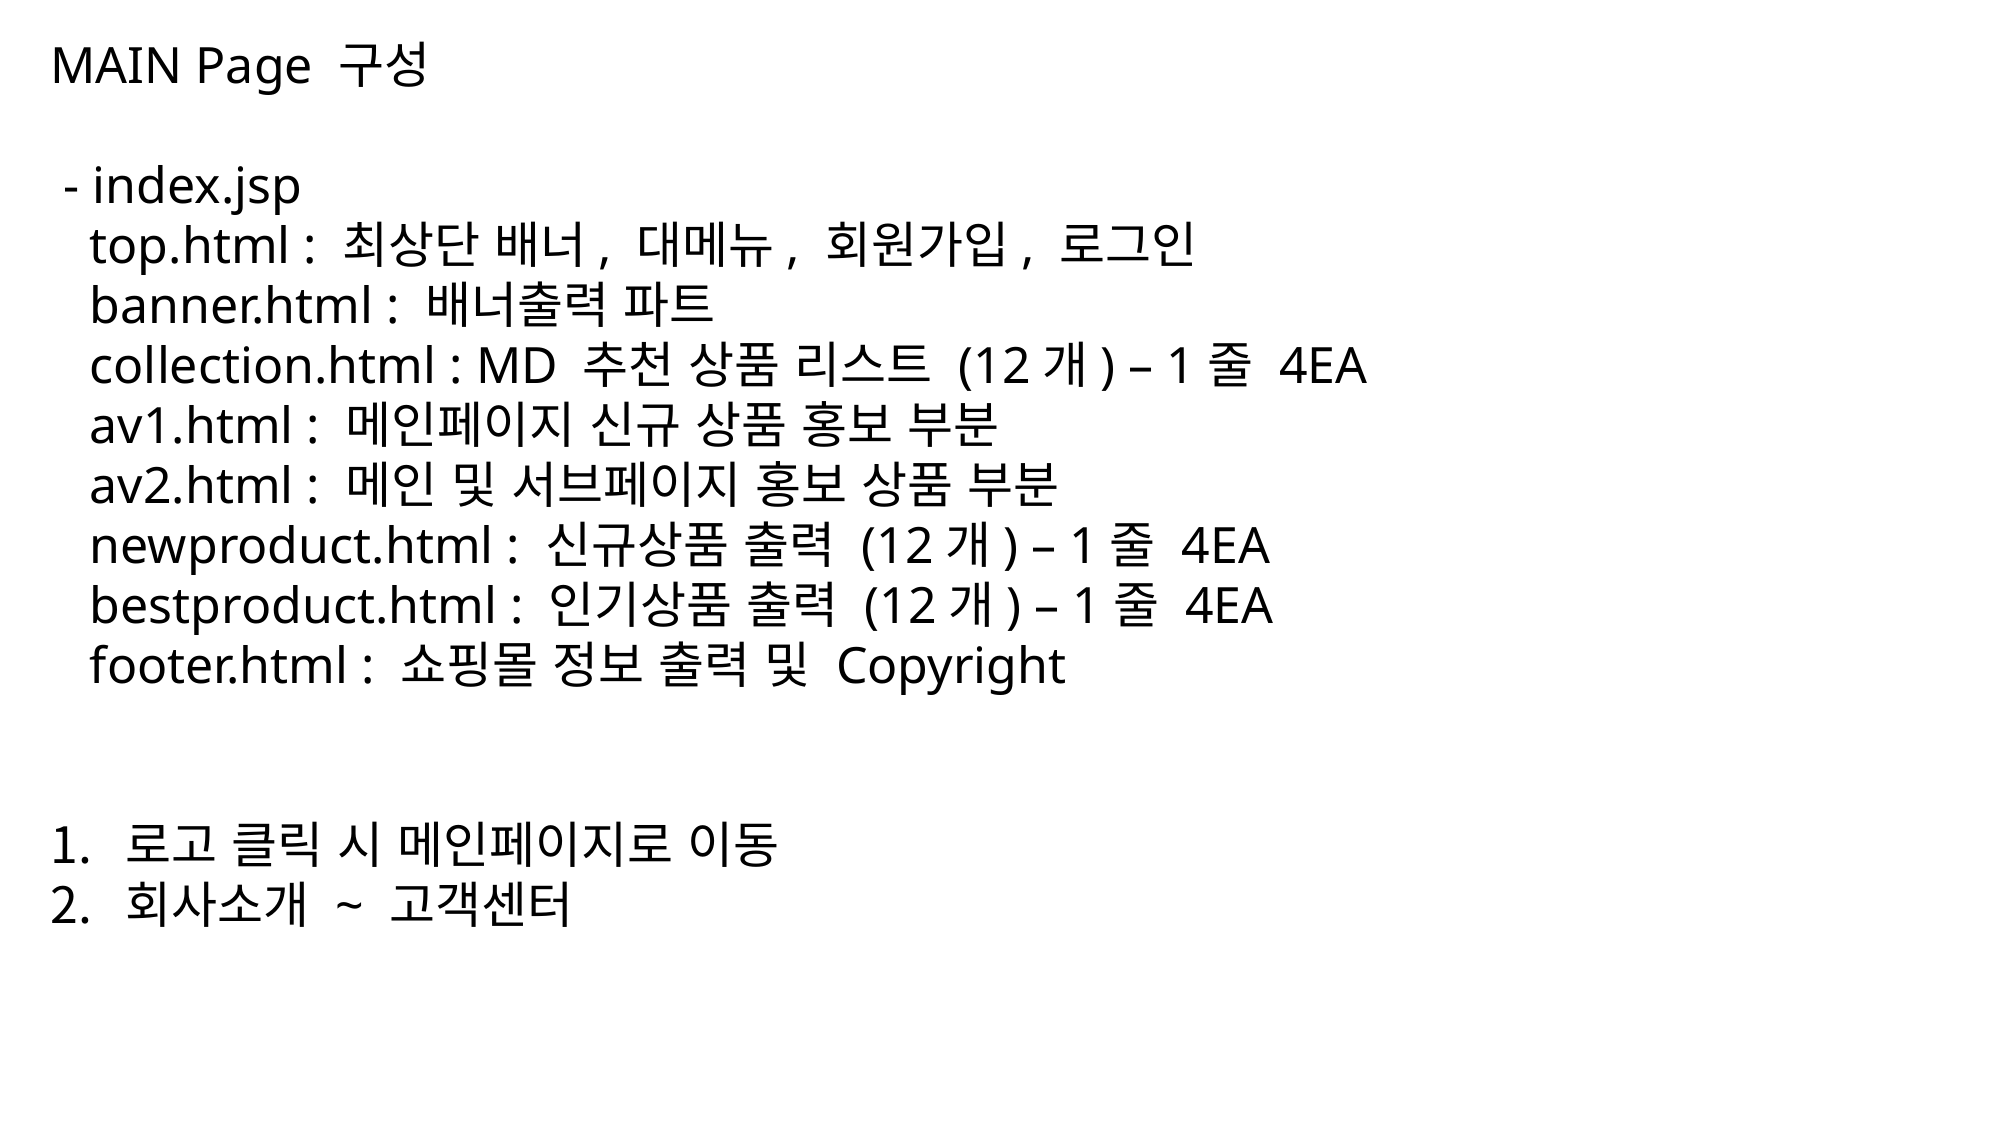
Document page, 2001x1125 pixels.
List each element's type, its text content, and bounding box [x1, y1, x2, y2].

text_box MAIN Page 구성 - index.jsp top.html : 최상단 배너, 대메뉴, 회원가입, 로그인 banner.html : 배너출력 파트 collection.html : MD 추천 상품 리스트 (12개) – 1줄 4EA av1.html : 메인페이지 신규 상품 홍보 부분 av2.html : 메인 및 서브페이지 홍보 상품 부분 newproduct.html : 신규상품 출력 (12개) – 1줄 4EA bestproduct.html : 인기상품 출력 (12개) – 1줄 4EA footer.html : 쇼핑몰 정보 출력 및 Copyright 로고 클릭 시 메인페이지로 이동 회사소개 ~ 고객센터 [35, 26, 1572, 1062]
